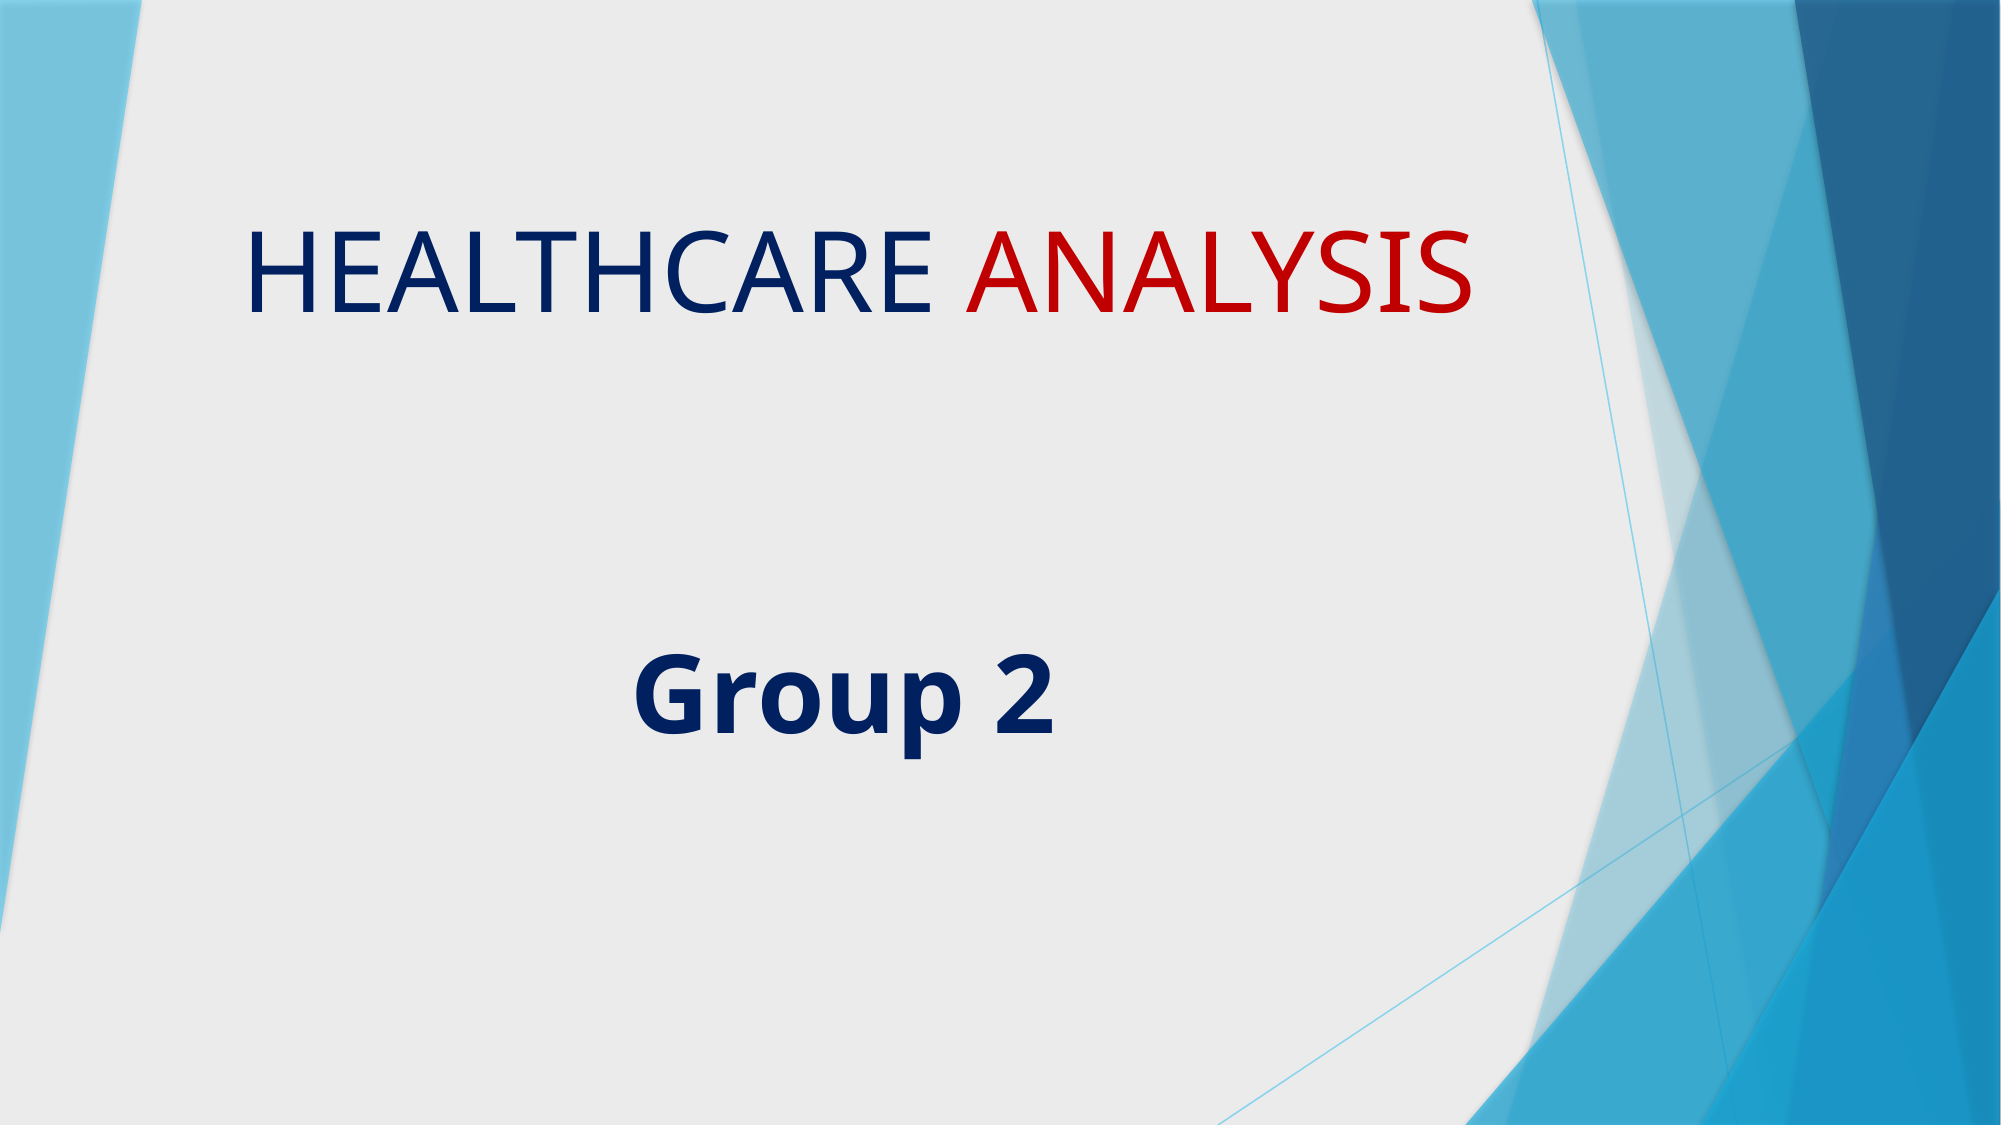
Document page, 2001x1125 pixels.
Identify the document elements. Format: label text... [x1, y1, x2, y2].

title HEALTHCARE ANALYSIS [217, 72, 1492, 343]
subtitle Group 2 [581, 617, 1105, 765]
